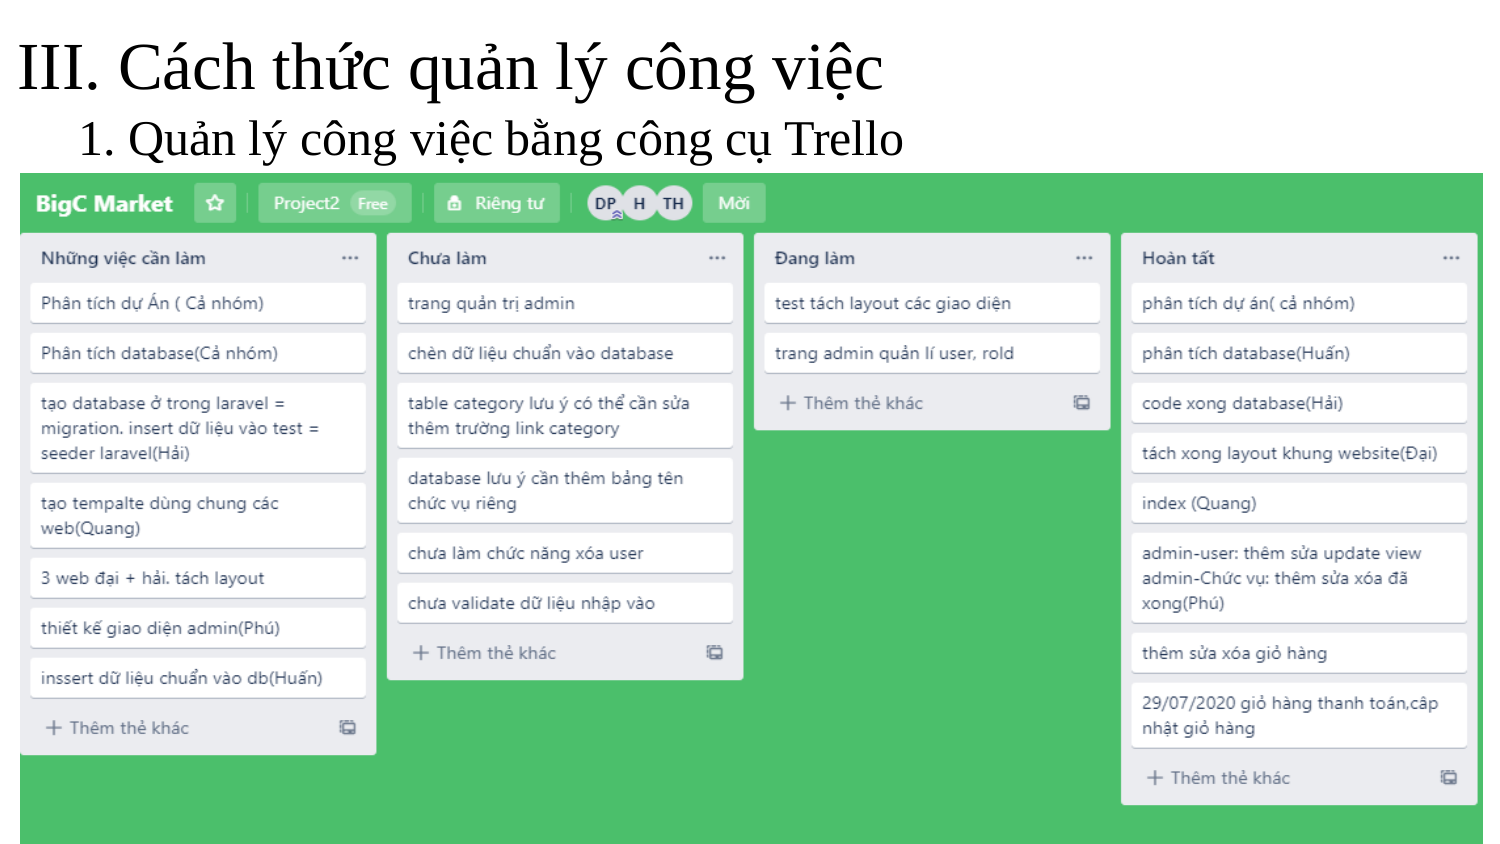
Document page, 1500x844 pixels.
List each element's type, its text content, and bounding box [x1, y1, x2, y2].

picture [20, 173, 1483, 844]
title III. Cách thức quản lý công việc [2, 23, 1297, 112]
text_box 1. Quản lý công việc bằng công cụ Trello [63, 97, 921, 173]
